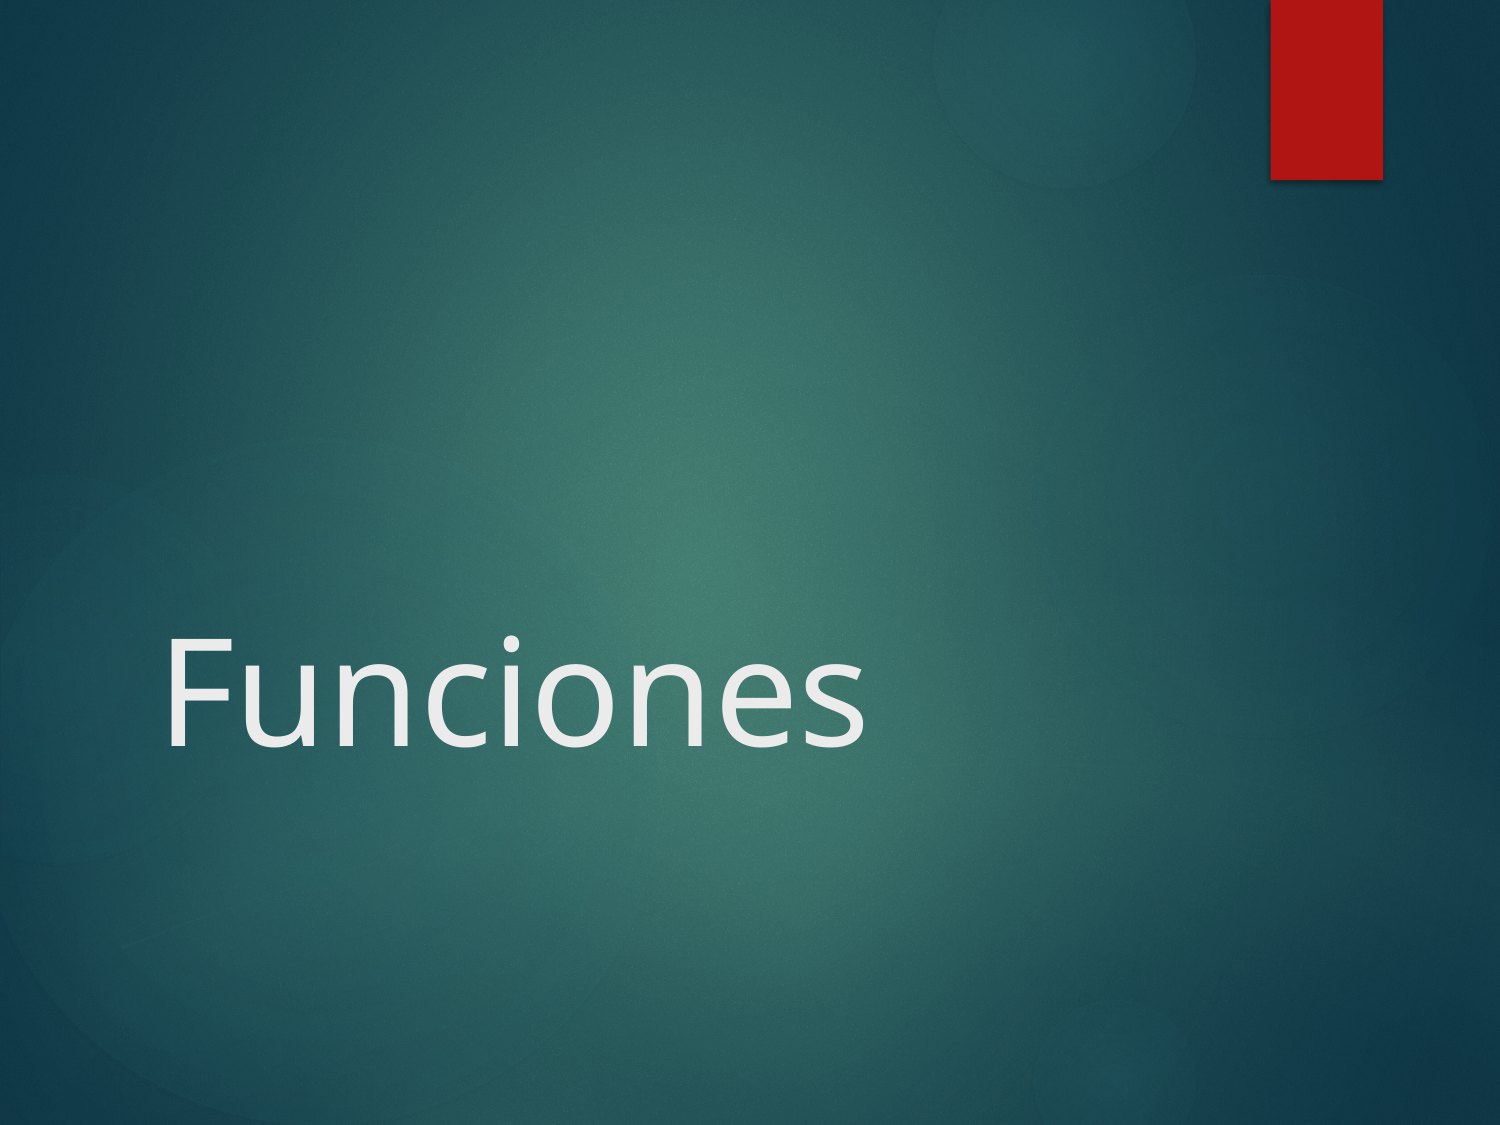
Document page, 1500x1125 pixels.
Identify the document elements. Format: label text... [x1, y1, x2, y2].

title Funciones [142, 237, 1229, 784]
